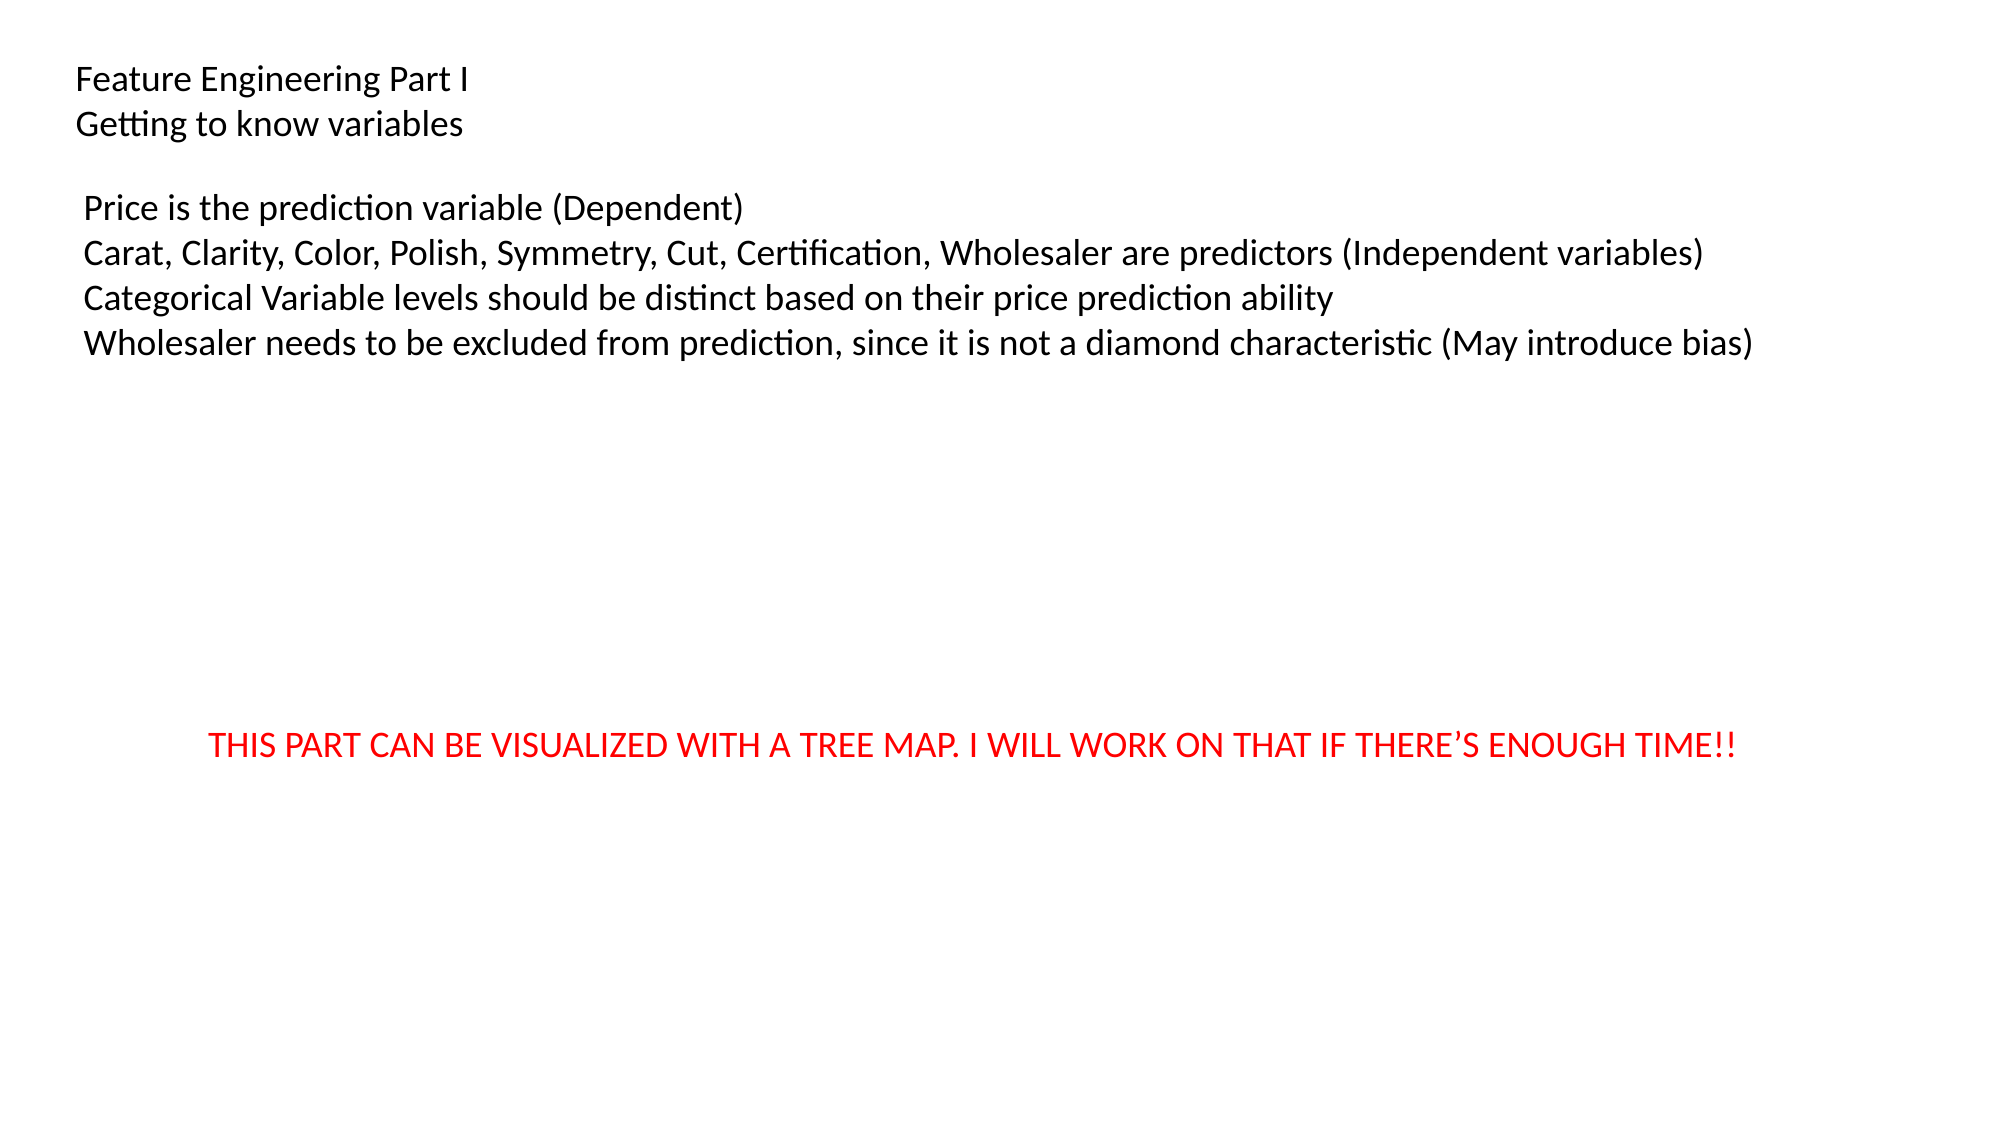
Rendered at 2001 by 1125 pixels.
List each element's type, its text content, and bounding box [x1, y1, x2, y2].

text_box THIS PART CAN BE VISUALIZED WITH A TREE MAP. I WILL WORK ON THAT IF THERE’S ENOUGH TIME!! [193, 712, 1754, 773]
text_box Price is the prediction variable (Dependent) Carat, Clarity, Color, Polish, Symmetry, Cut, Certification, Wholesaler are predictors (Independent variables) Categorical Variable levels should be distinct based on their price prediction ability Wholesaler needs to be excluded from prediction, since it is not a diamond characteristic (May introduce bias) [68, 175, 1771, 416]
text_box Feature Engineering Part I Getting to know variables [60, 46, 494, 151]
